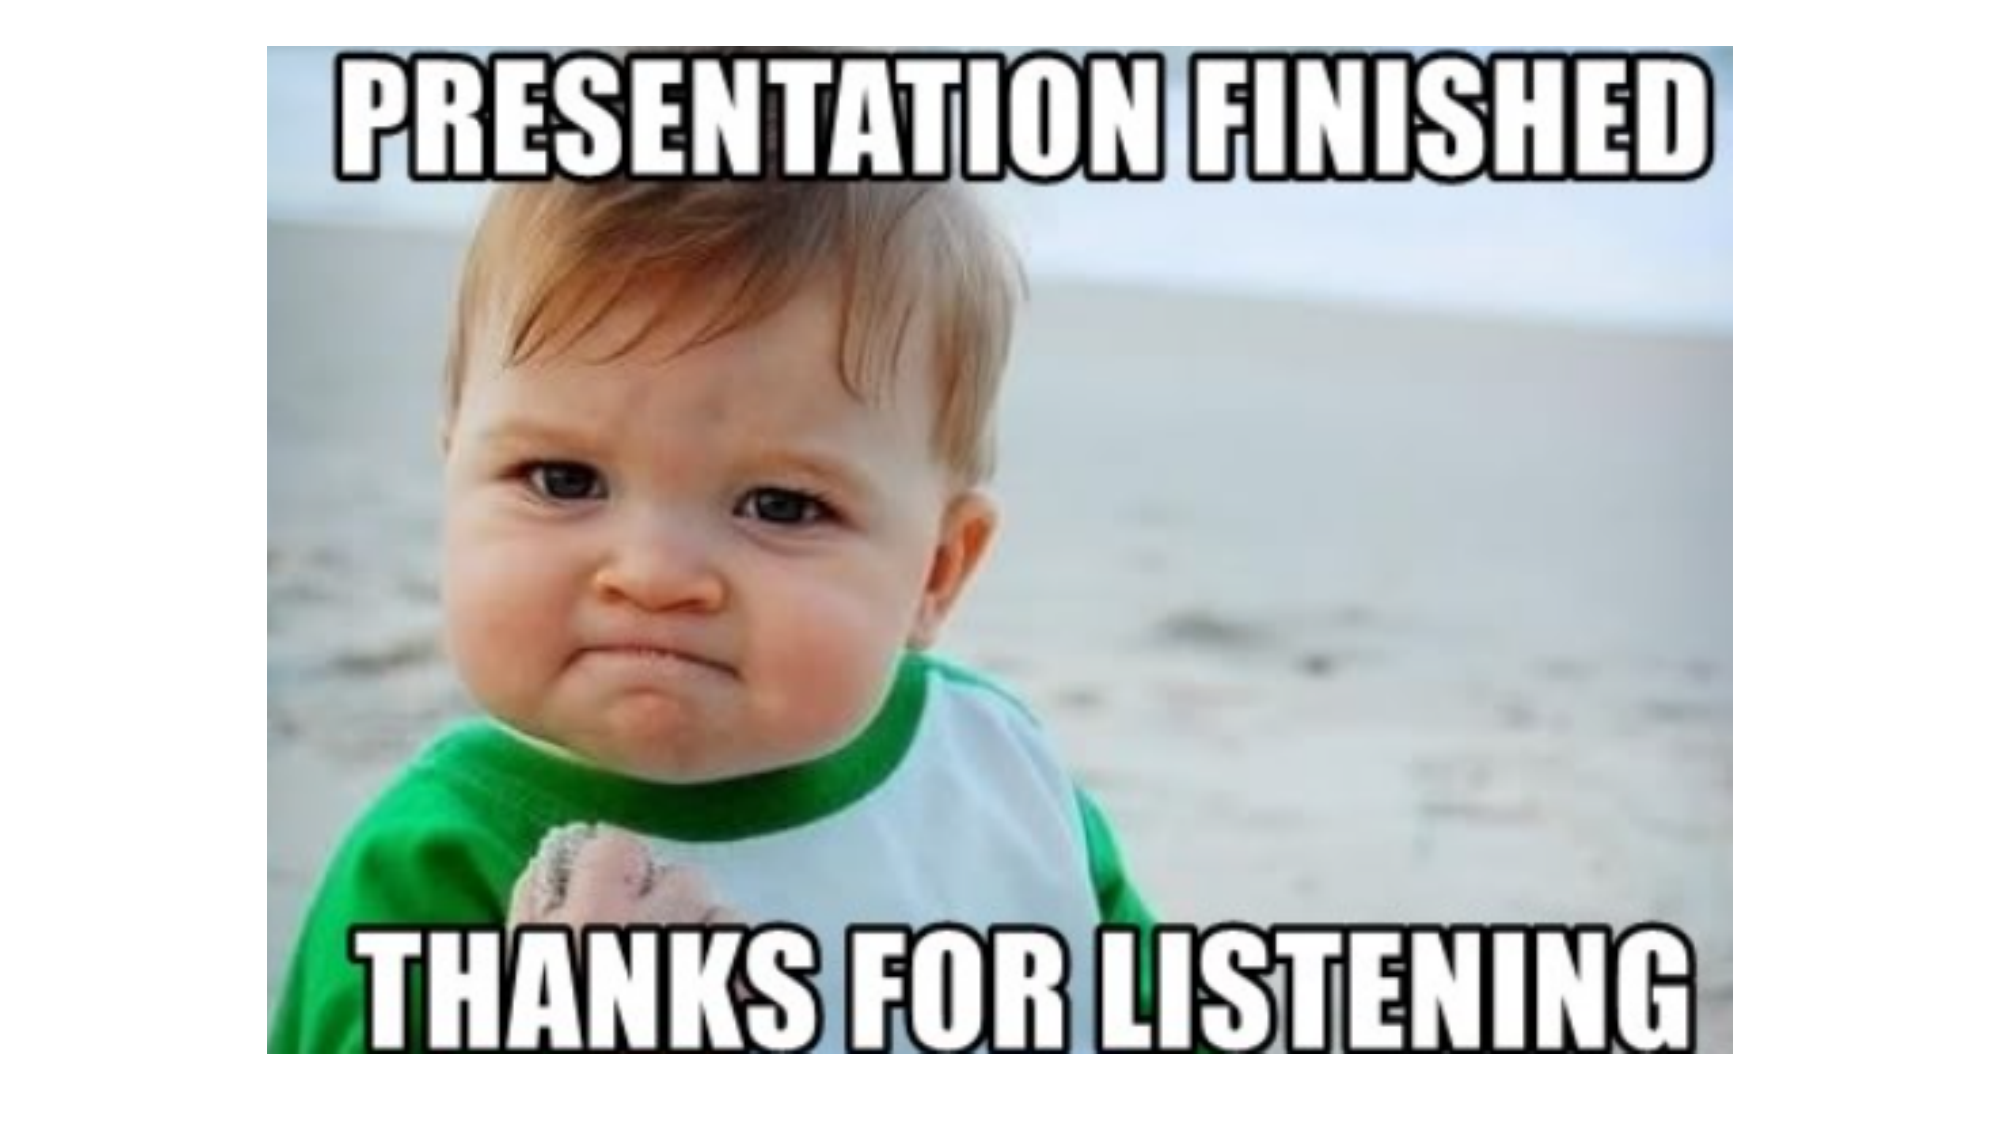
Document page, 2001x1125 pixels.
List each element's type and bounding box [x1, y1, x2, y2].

picture [267, 46, 1733, 1054]
